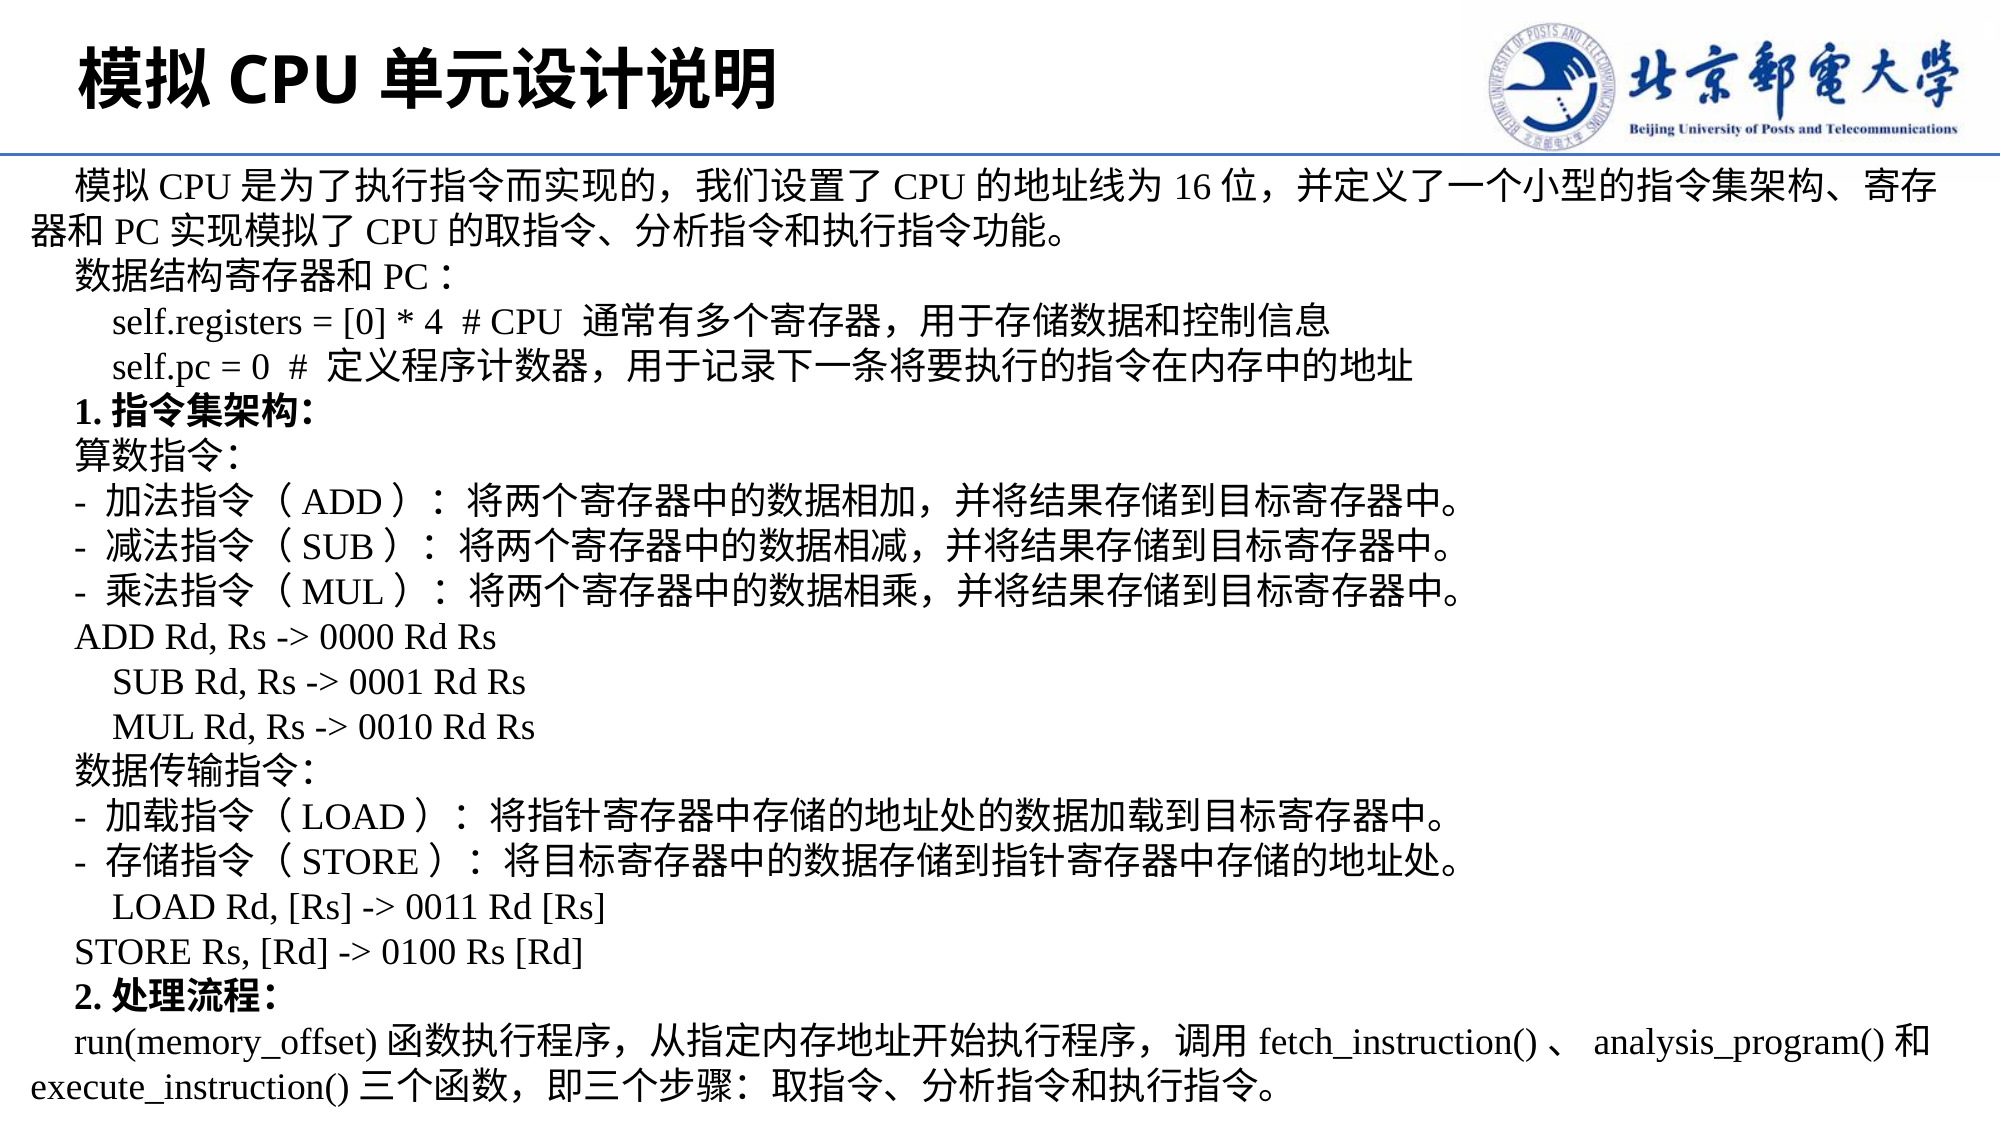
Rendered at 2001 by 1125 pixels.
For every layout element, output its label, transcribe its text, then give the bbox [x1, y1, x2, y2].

picture [1459, 0, 2000, 154]
text_box 模拟CPU是为了执行指令而实现的，我们设置了CPU的地址线为16位，并定义了一个小型的指令集架构、寄存器和PC实现模拟了CPU的取指令、分析指令和执行指令功能。 数据结构寄存器和PC： self.registers = [0] * 4 # CPU 通常有多个寄存器，用于存储数据和控制信息 self.pc = 0 # 定义程序计数器，用于记录下一条将要执行的指令在内存中的地址 1.指令集架构： 算数指令： - 加法指令（ADD）：将两个寄存器中的数据相加，并将结果存储到目标寄存器中。 - 减法指令（SUB）：将两个寄存器中的数据相减，并将结果存储到目标寄存器中。 - 乘法指令（MUL）：将两个寄存器中的数据相乘，并将结果存储到目标寄存器中。 ADD Rd, Rs -> 0000 Rd Rs SUB Rd, Rs -> 0001 Rd Rs MUL Rd, Rs -> 0010 Rd Rs 数据传输指令： - 加载指令（LOAD）：将指针寄存器中存储的地址处的数据加载到目标寄存器中。 - 存储指令（STORE）：将目标寄存器中的数据存储到指针寄存器中存储的地址处。 LOAD Rd, [Rs] -> 0011 Rd [Rs] STORE Rs, [Rd] -> 0100 Rs [Rd] 2.处理流程： run(memory_offset)函数执行程序，从指定内存地址开始执行程序，调用fetch_instruction()、analysis_program()和execute_instruction()三个函数，即三个步骤：取指令、分析指令和执行指令。 [15, 155, 1954, 1115]
text_box 模拟CPU单元设计说明 [63, 29, 842, 125]
picture [1459, 155, 2000, 182]
